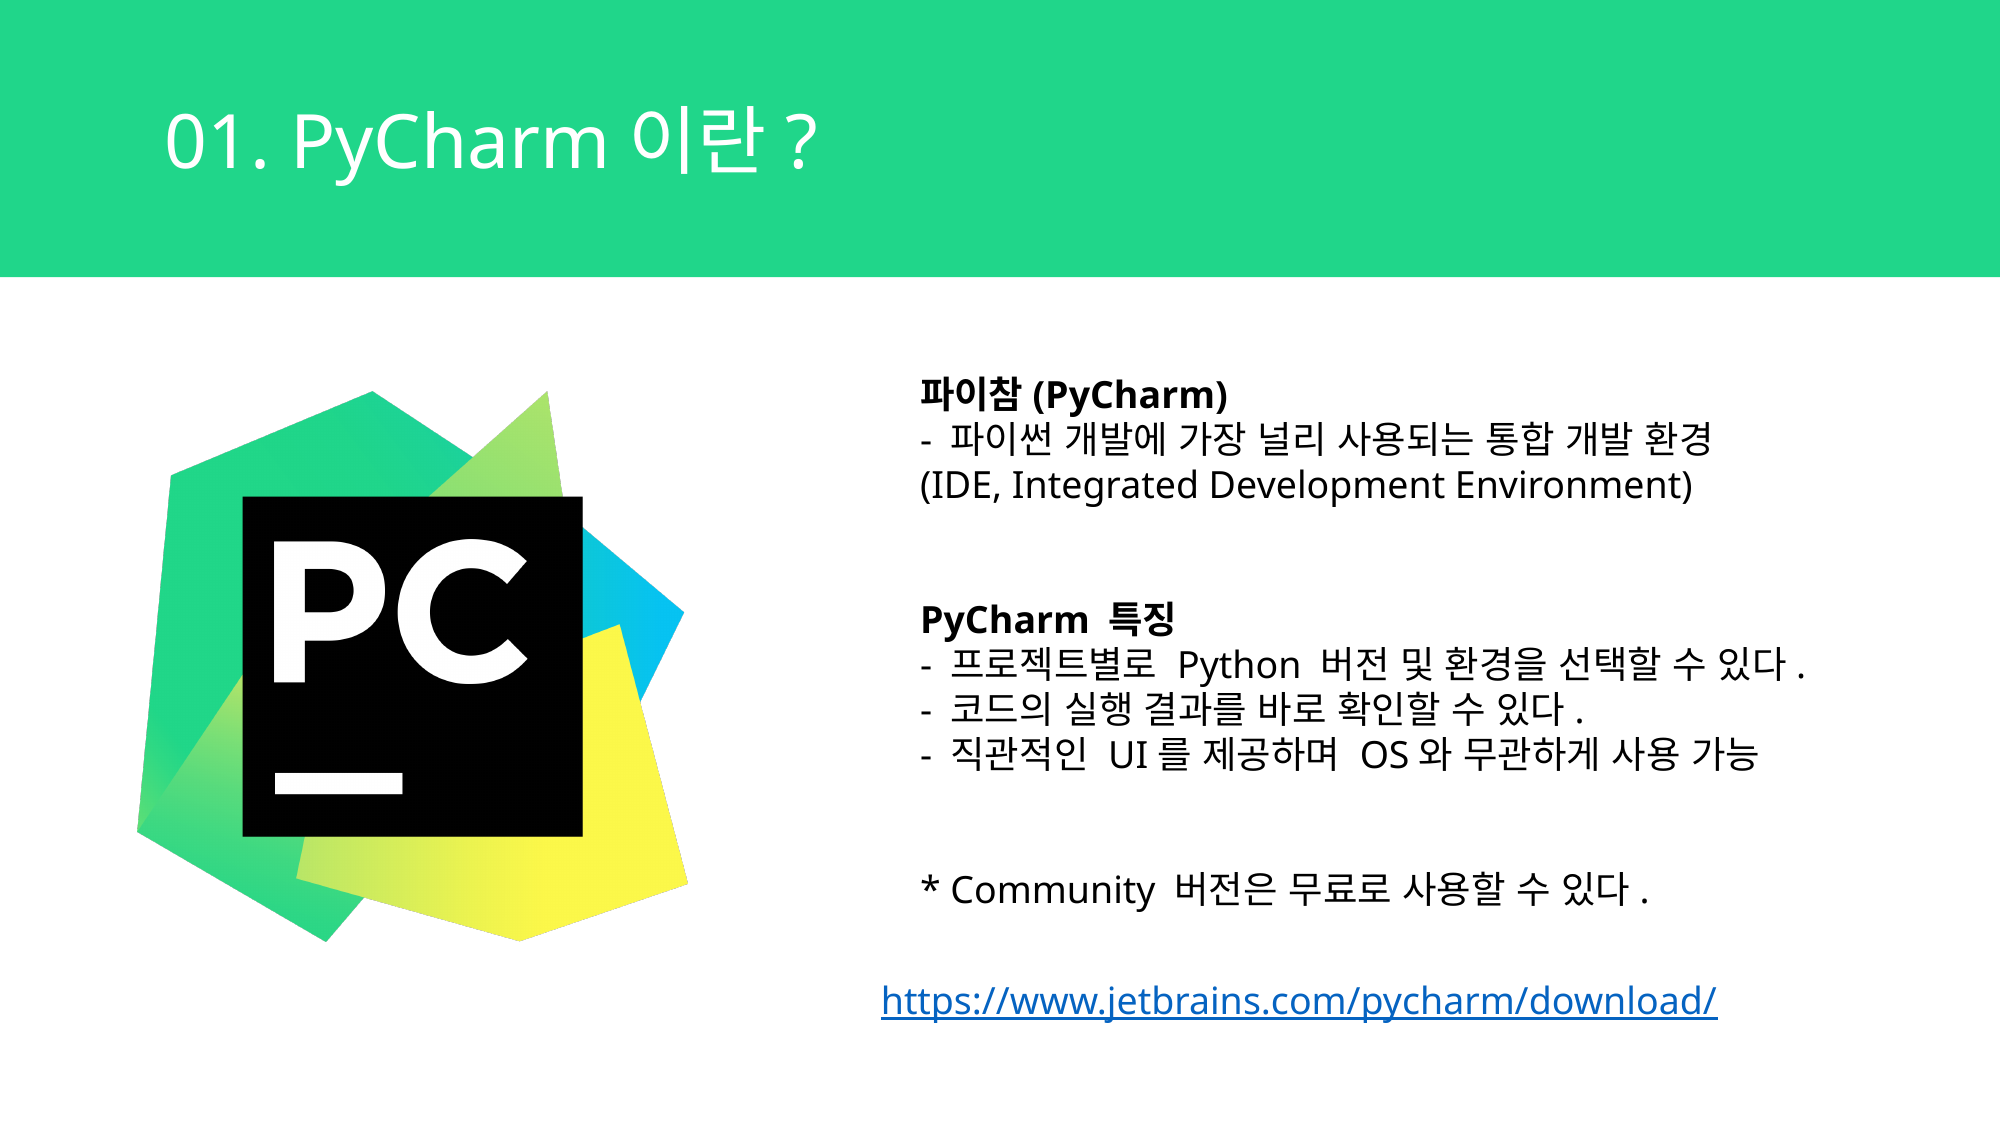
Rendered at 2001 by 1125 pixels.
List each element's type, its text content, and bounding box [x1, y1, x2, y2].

text_box https://www.jetbrains.com/pycharm/download/ [865, 969, 1733, 1036]
text_box 파이참(PyCharm) - 파이썬 개발에 가장 널리 사용되는 통합 개발 환경 (IDE, Integrated Development Environment) PyCharm 특징 - 프로젝트별로 Python 버전 및 환경을 선택할 수 있다. - 코드의 실행 결과를 바로 확인할 수 있다. - 직관적인 UI를 제공하며 OS와 무관하게 사용 가능 * Community 버전은 무료로 사용할 수 있다. [905, 363, 1821, 964]
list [137, 391, 688, 942]
text_box 01. PyCharm이란? [0, 0, 2000, 278]
